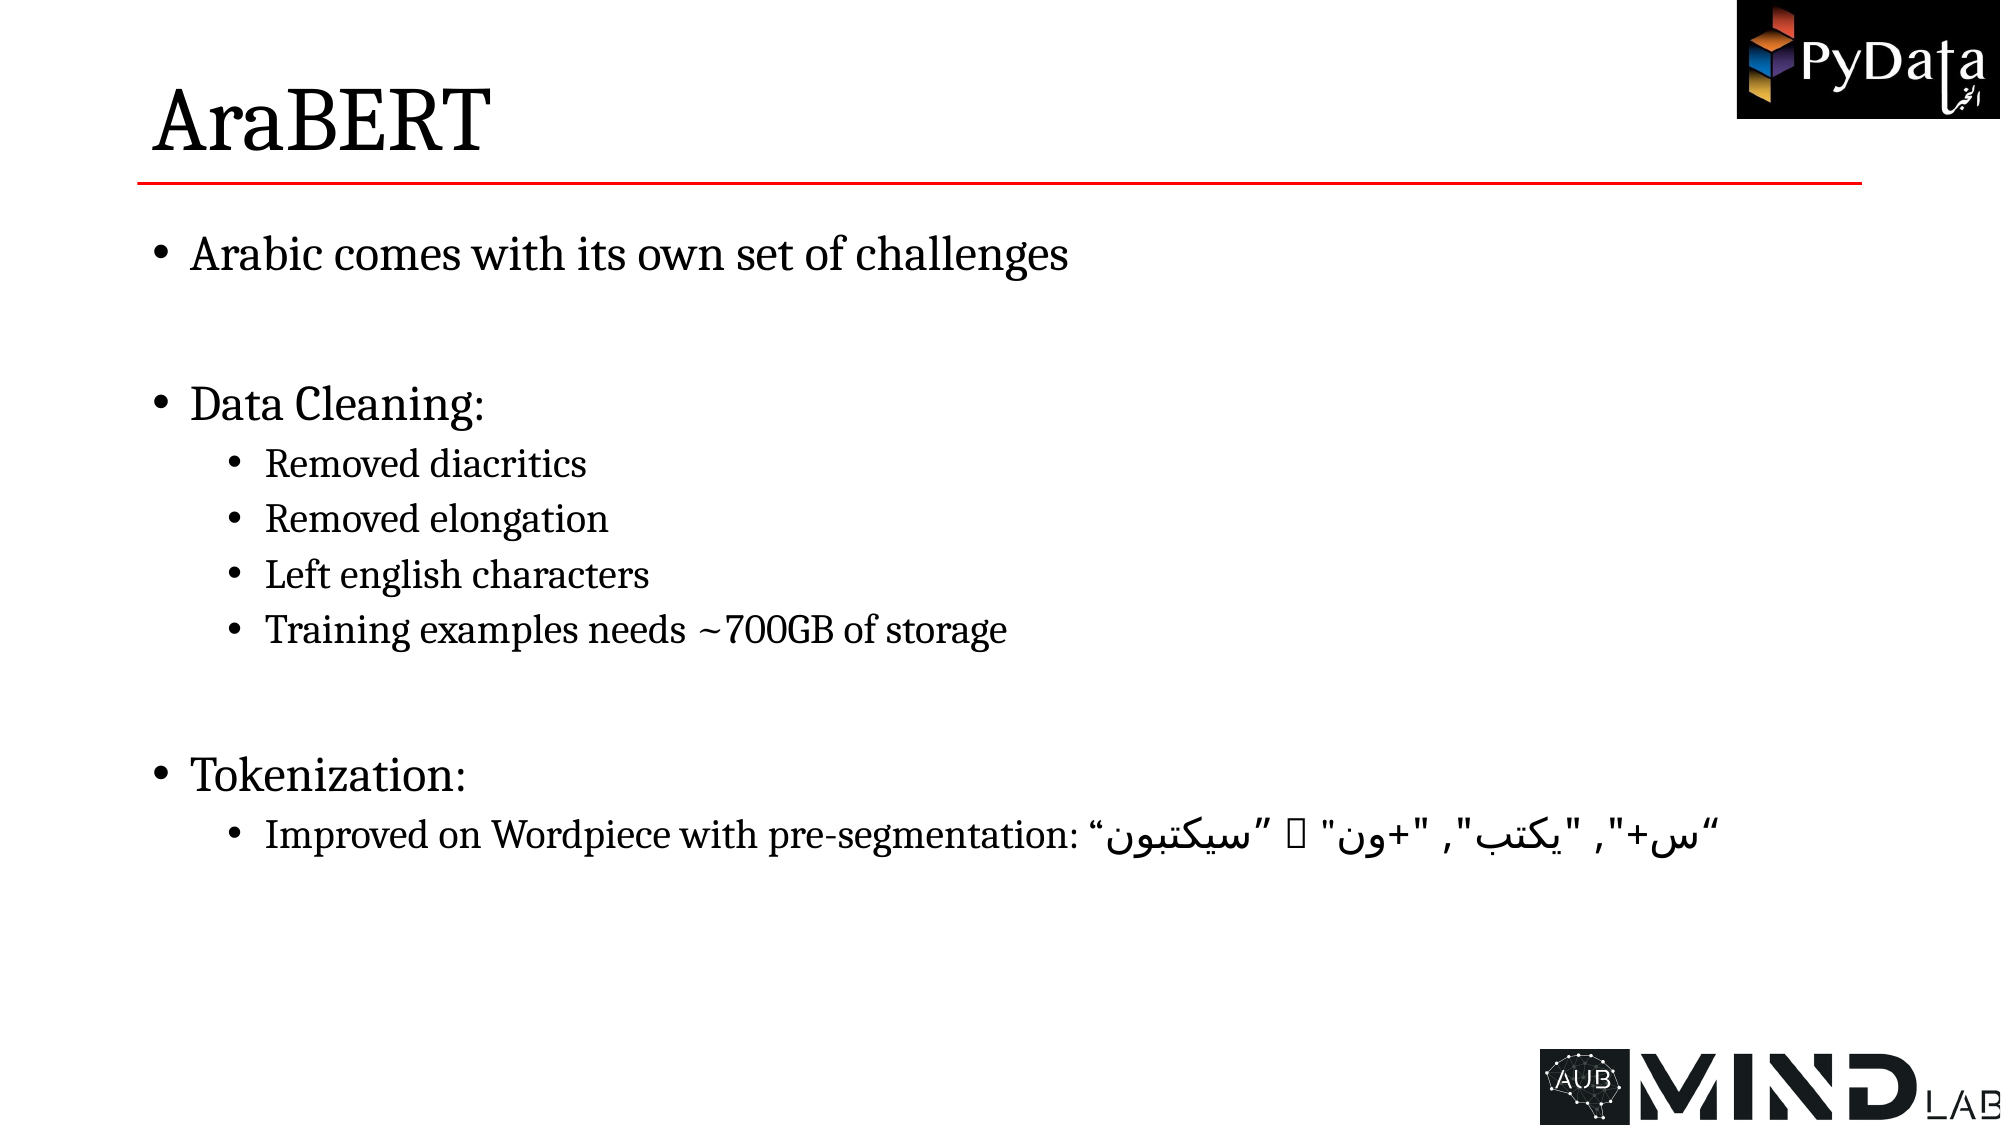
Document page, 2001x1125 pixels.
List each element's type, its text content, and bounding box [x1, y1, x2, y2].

picture [1736, 0, 2000, 119]
picture [1540, 1049, 2001, 1125]
list Arabic comes with its own set of challenges Data Cleaning: Removed diacritics Removed elongation Left english characters Training examples needs ~700GB of storage Tokenization: Improved on Wordpiece with pre-segmentation: “سيكتبون”  "س+", "يكتب", "+ون“ [137, 220, 1863, 1014]
title AraBERT [137, 59, 1863, 183]
